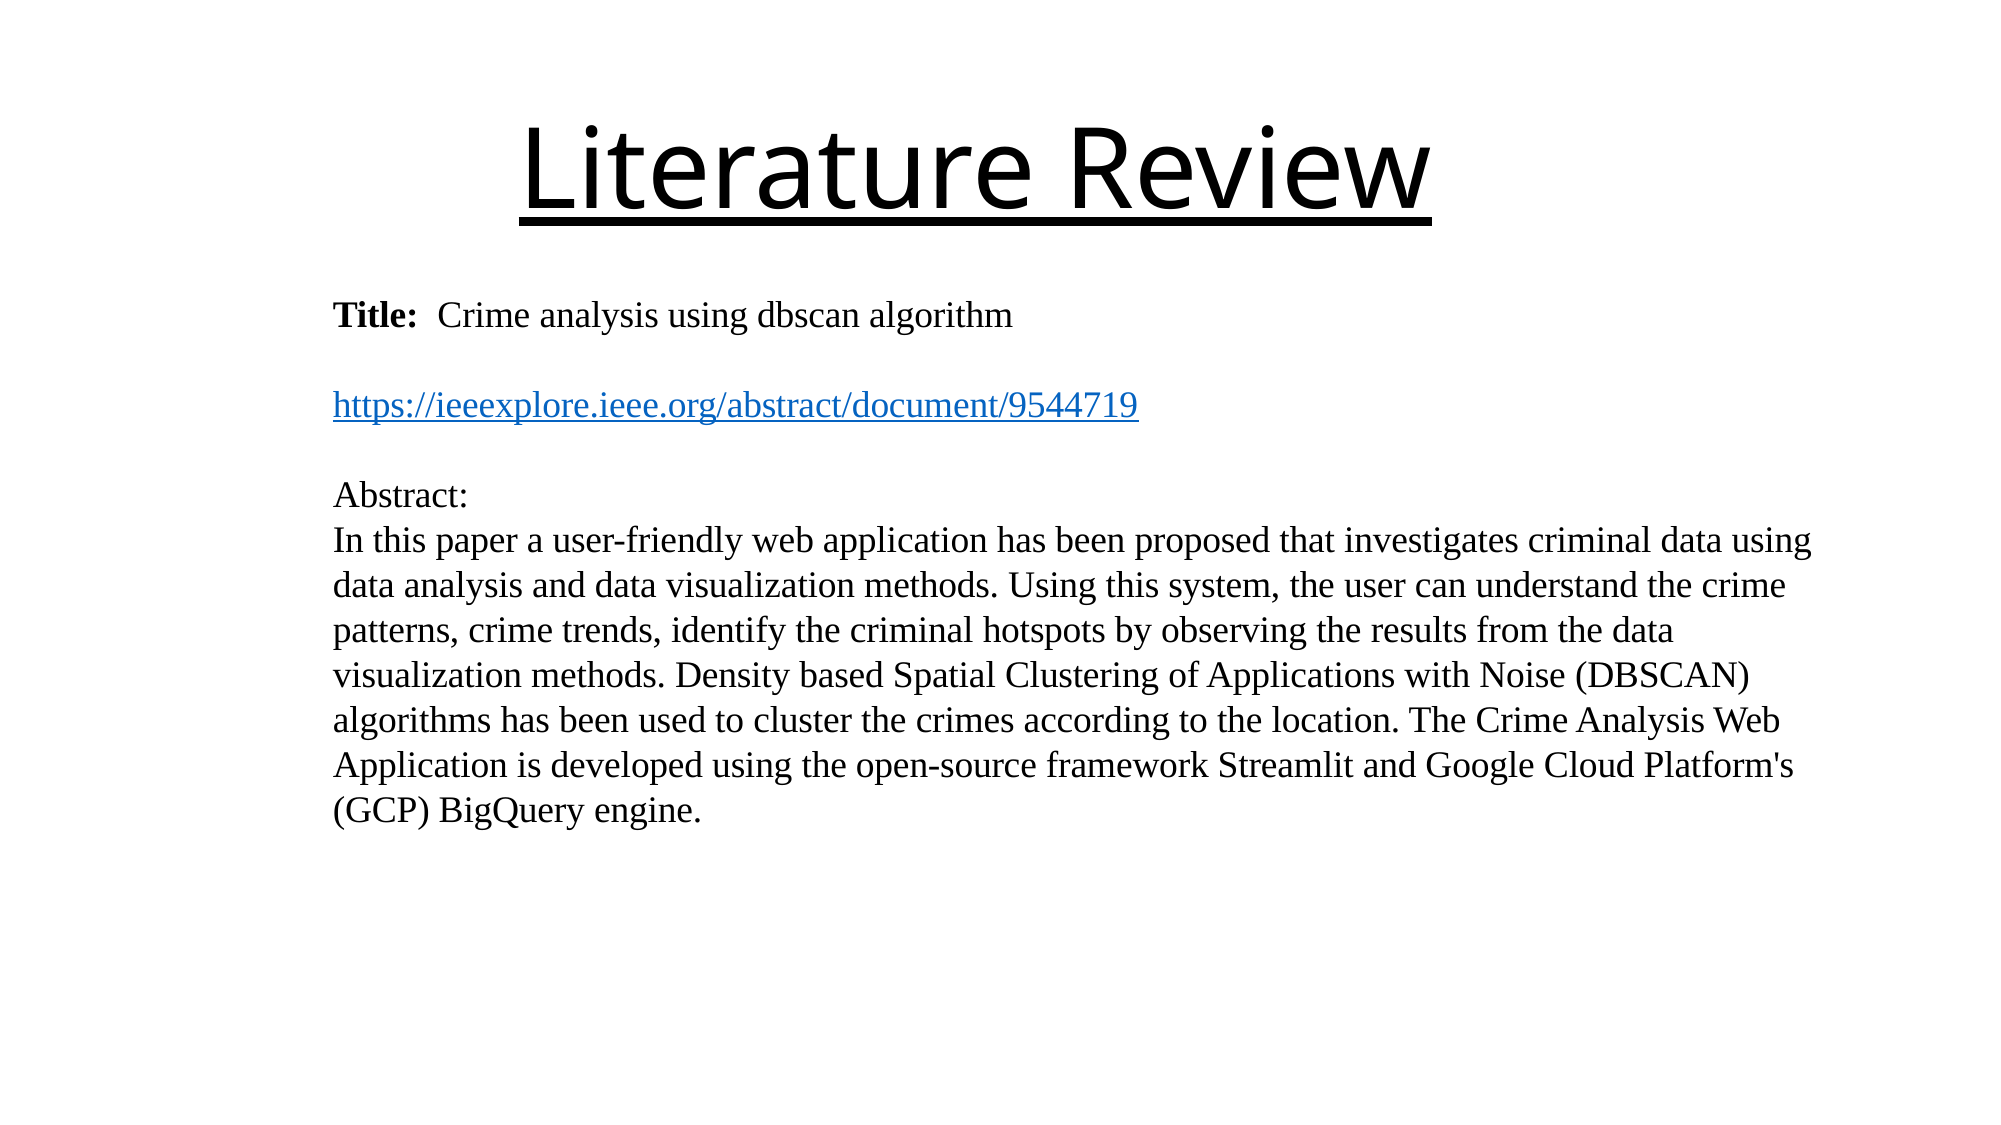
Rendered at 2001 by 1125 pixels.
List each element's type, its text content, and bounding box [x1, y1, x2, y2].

text_box Literature Review [503, 89, 1447, 239]
text_box Title: Crime analysis using dbscan algorithm https://ieeexplore.ieee.org/abstract/document/9544719 Abstract: In this paper a user-friendly web application has been proposed that investigates criminal data using data analysis and data visualization methods. Using this system, the user can understand the crime patterns, crime trends, identify the criminal hotspots by observing the results from the data visualization methods. Density based Spatial Clustering of Applications with Noise (DBSCAN) algorithms has been used to cluster the crimes according to the location. The Crime Analysis Web Application is developed using the open-source framework Streamlit and Google Cloud Platform's (GCP) BigQuery engine. [318, 282, 1834, 838]
